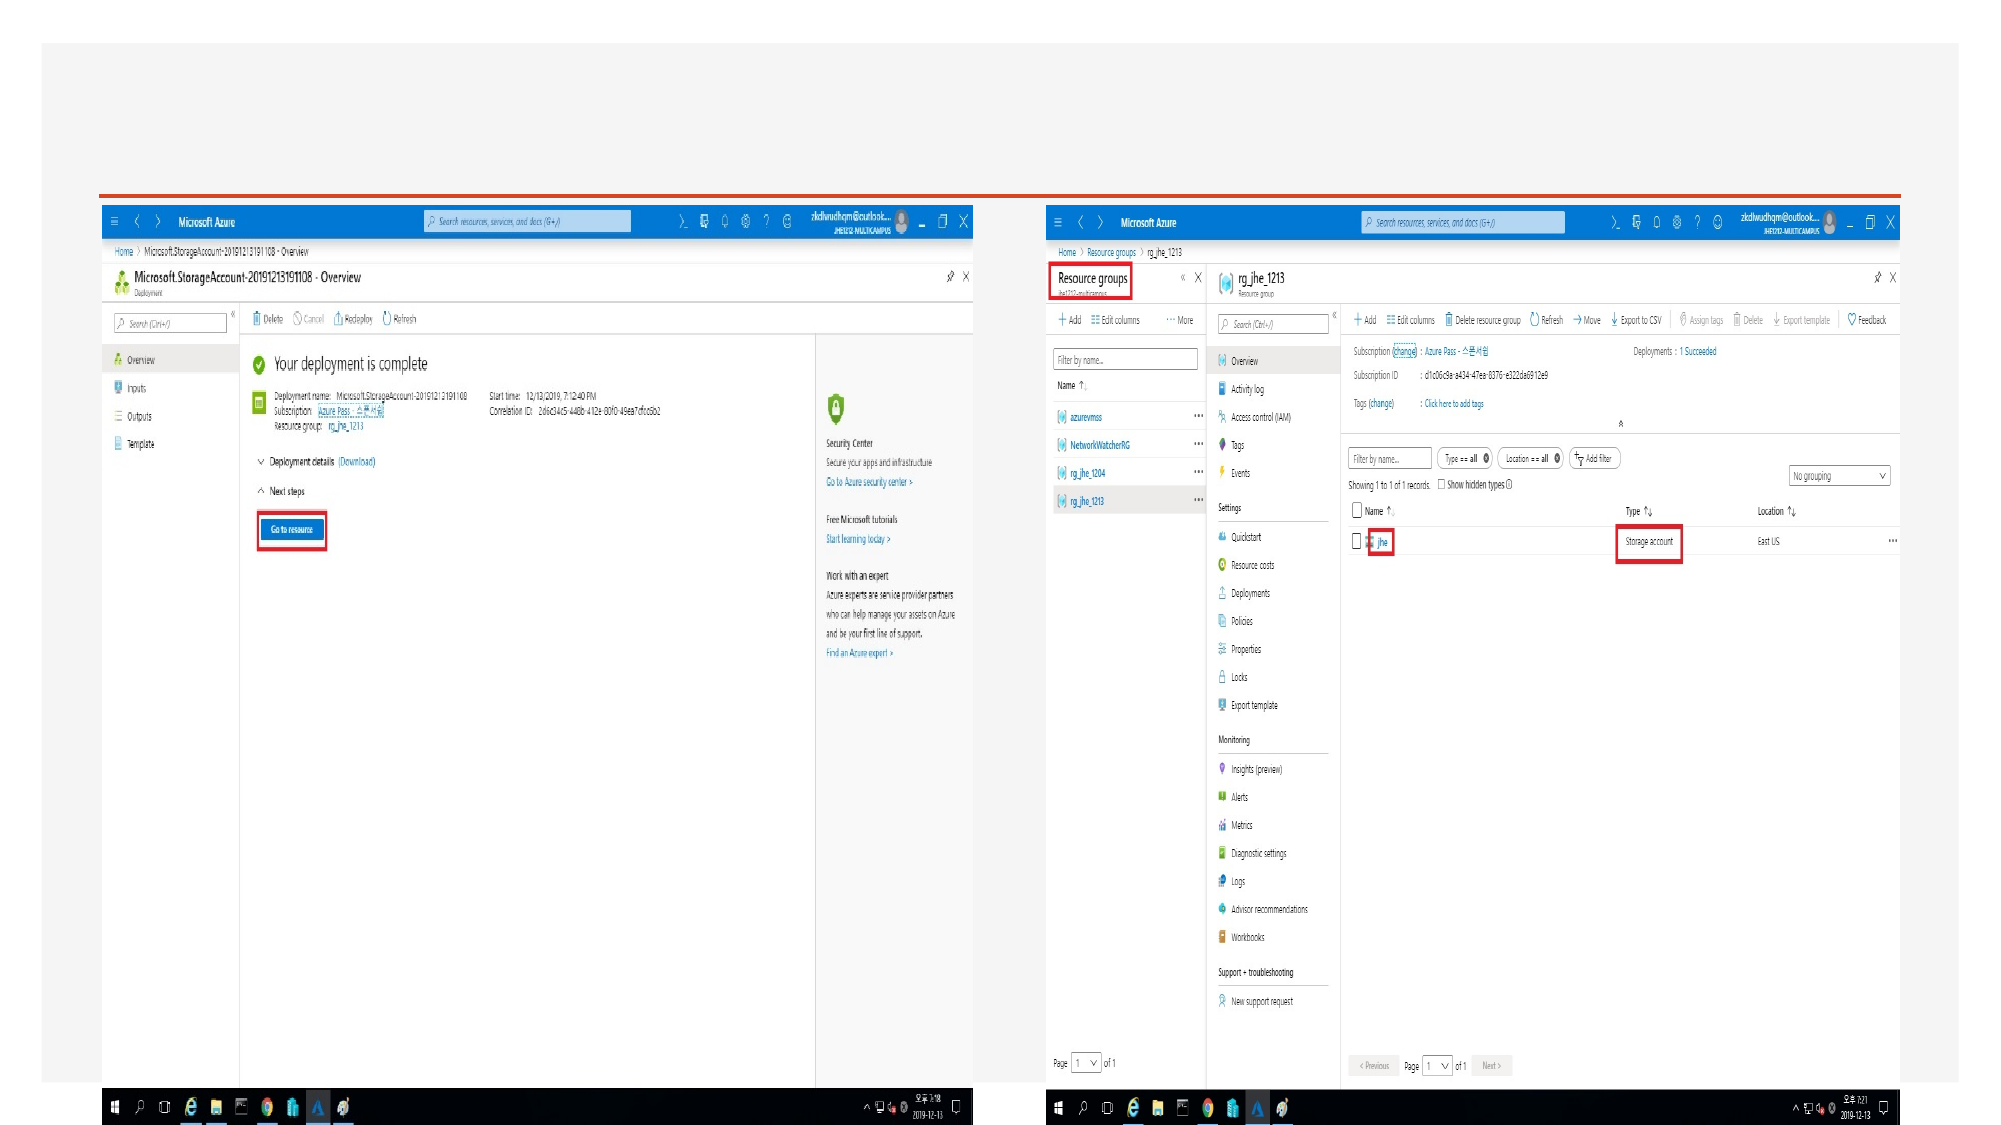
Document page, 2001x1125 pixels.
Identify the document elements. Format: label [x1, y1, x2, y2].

picture [1046, 205, 1900, 1125]
list [102, 205, 973, 1125]
